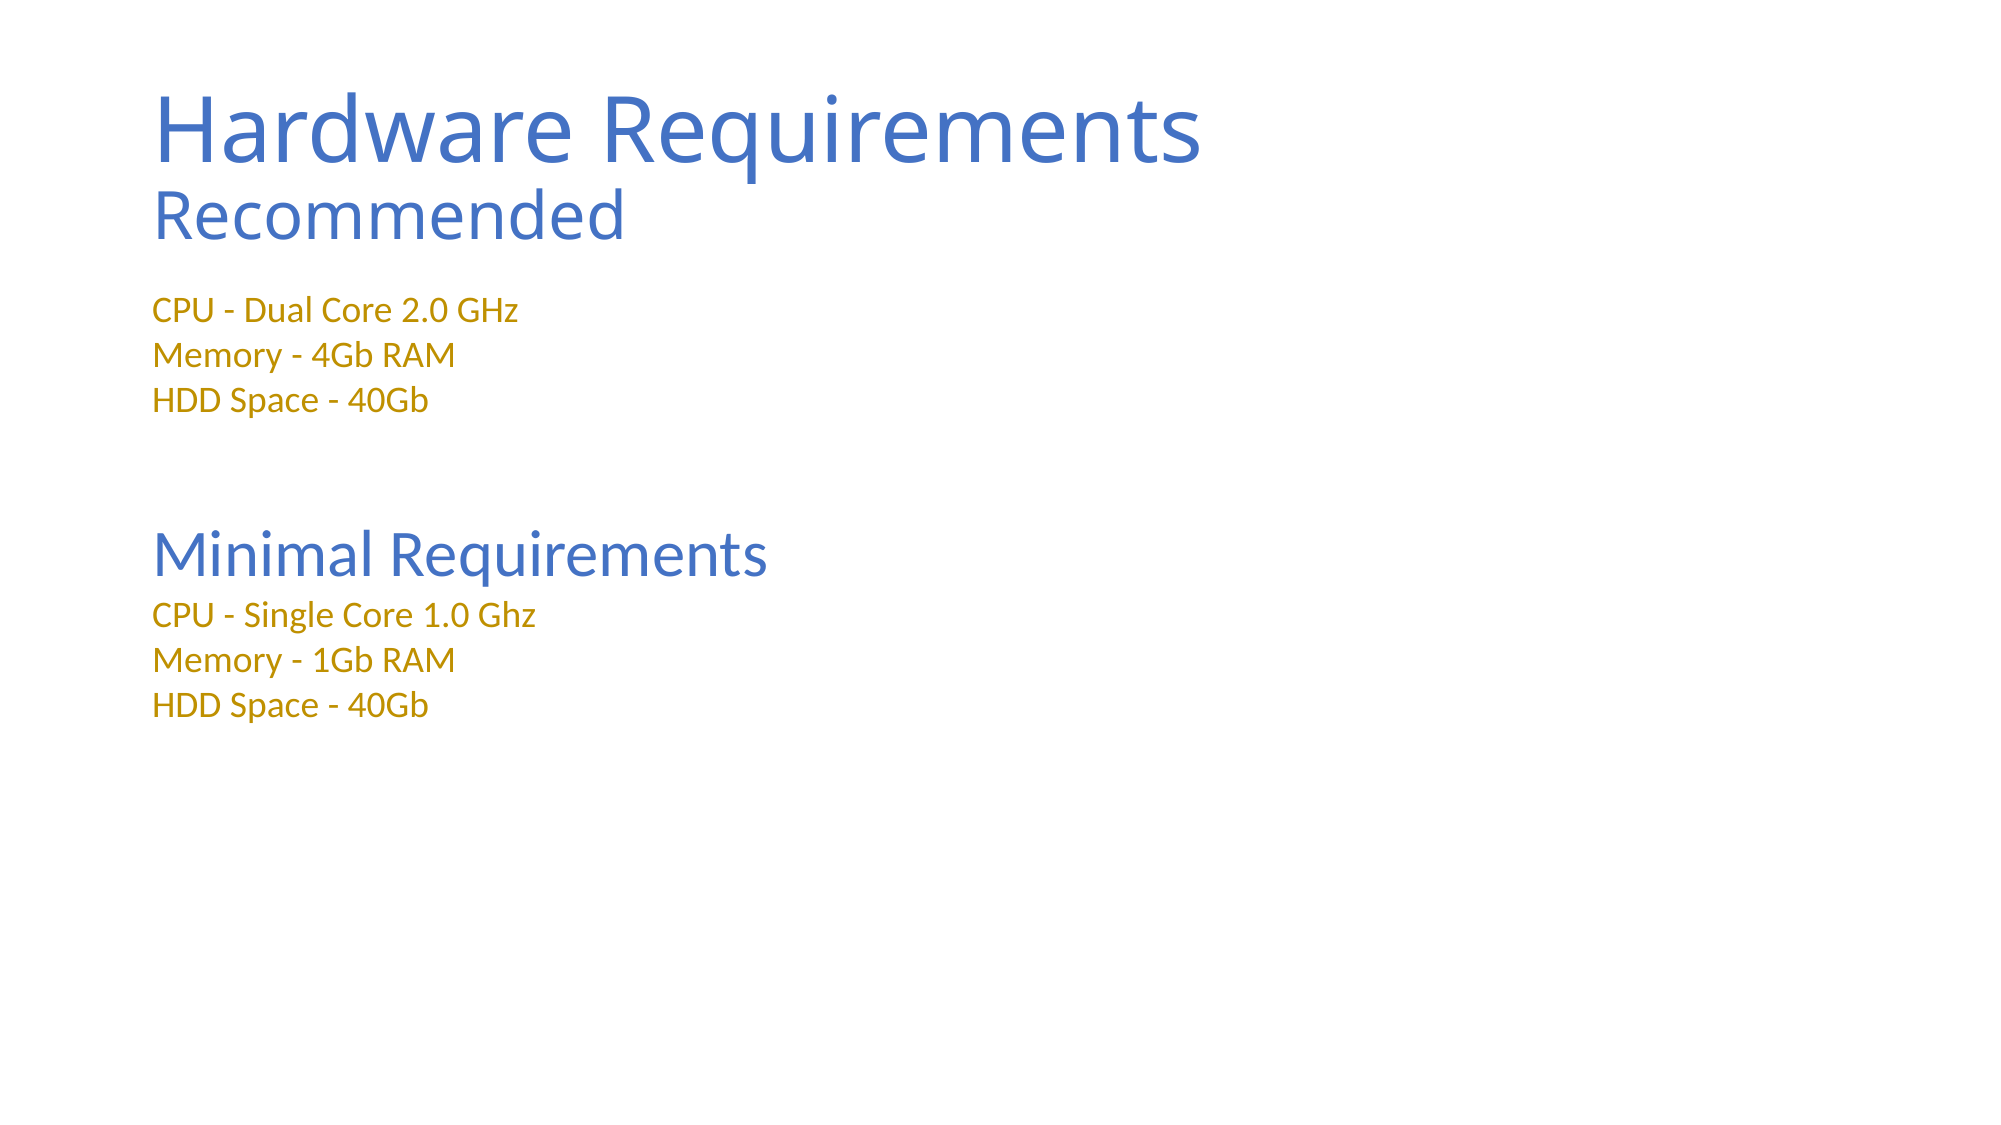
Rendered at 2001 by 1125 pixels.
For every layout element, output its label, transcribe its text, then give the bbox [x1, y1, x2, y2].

title Hardware Requirements Recommended [137, 59, 1863, 277]
text_box CPU - Dual Core 2.0 GHz Memory - 4Gb RAM HDD Space - 40Gb Minimal Requirements CPU - Single Core 1.0 Ghz Memory - 1Gb RAM HDD Space - 40Gb [137, 277, 1863, 732]
